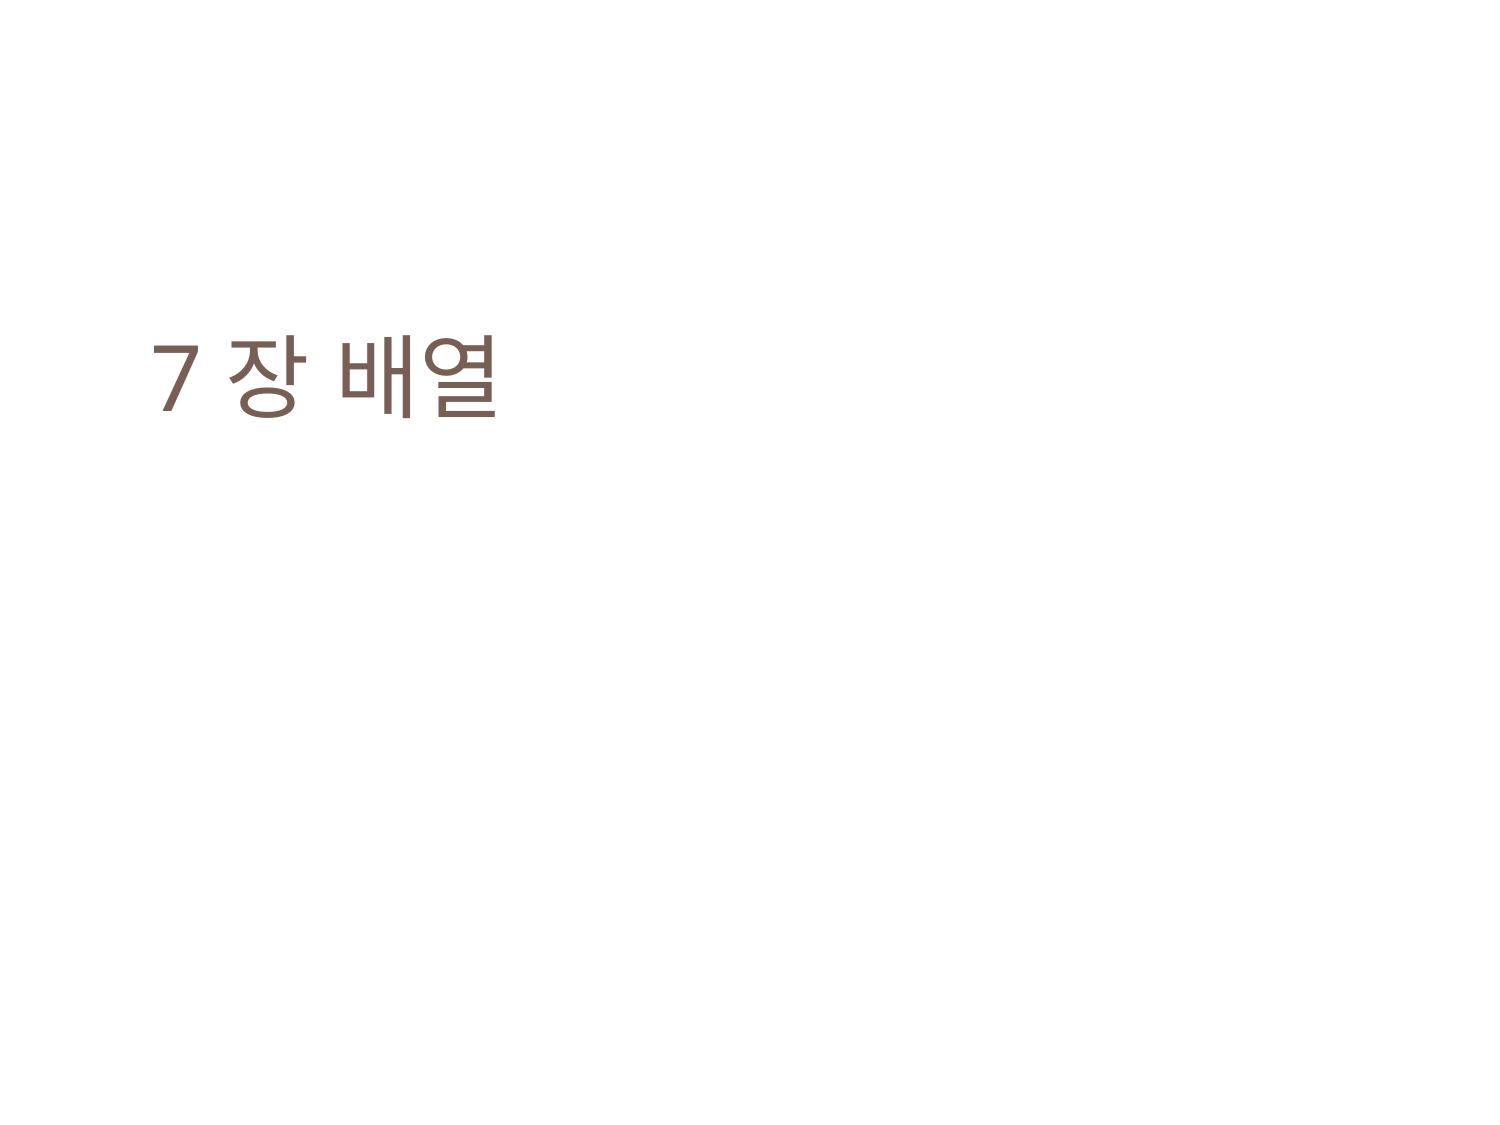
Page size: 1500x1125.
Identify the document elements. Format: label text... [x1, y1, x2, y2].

text_box 7장 배열 [135, 312, 1393, 563]
